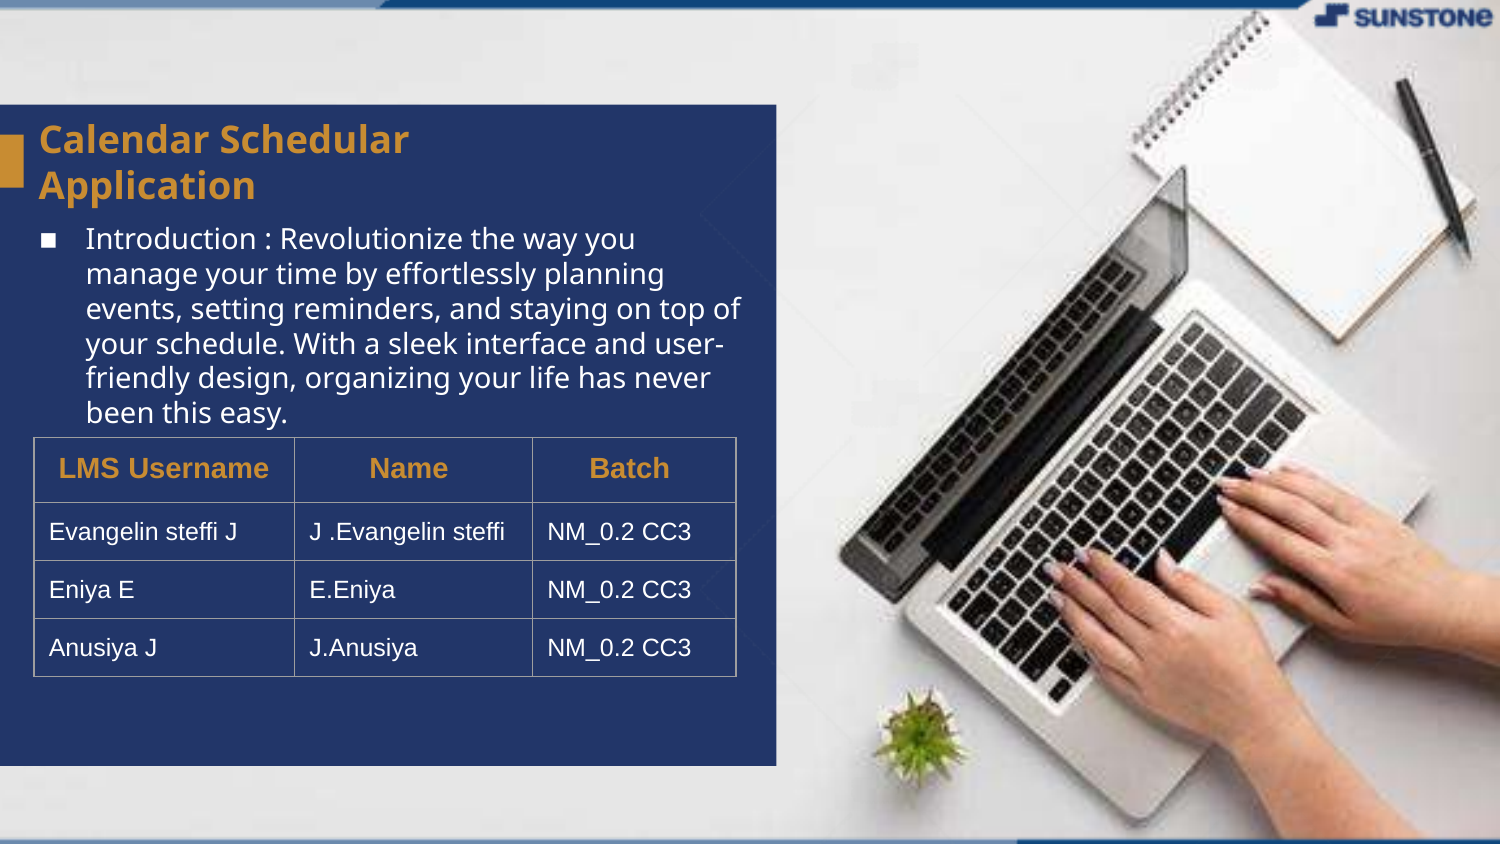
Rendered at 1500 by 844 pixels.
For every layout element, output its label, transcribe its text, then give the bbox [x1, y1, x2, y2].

table_cell NM_0.2 CC3 [533, 619, 694, 676]
table_cell J .Evangelin steffi [295, 503, 532, 560]
list Introduction : Revolutionize the way you manage your time by effortlessly planning events, setting reminders, and staying on top of your schedule. With a sleek interface and user-friendly design, organizing your life has never been this easy. [23, 212, 694, 711]
table_cell Eniya E [35, 561, 294, 618]
table_header LMS Username [35, 438, 294, 502]
table_cell NM_0.2 CC3 [533, 561, 694, 618]
table_cell E.Eniya [295, 561, 532, 618]
table_cell Evangelin steffi J [35, 503, 294, 560]
table_header Batch [533, 438, 694, 502]
table_cell Anusiya J [35, 619, 294, 676]
table_cell J.Anusiya [295, 619, 532, 676]
title Calendar Schedular Application [23, 132, 585, 190]
table_header Name [295, 438, 532, 502]
picture [0, 0, 1500, 844]
table_cell NM_0.2 CC3 [533, 503, 694, 560]
